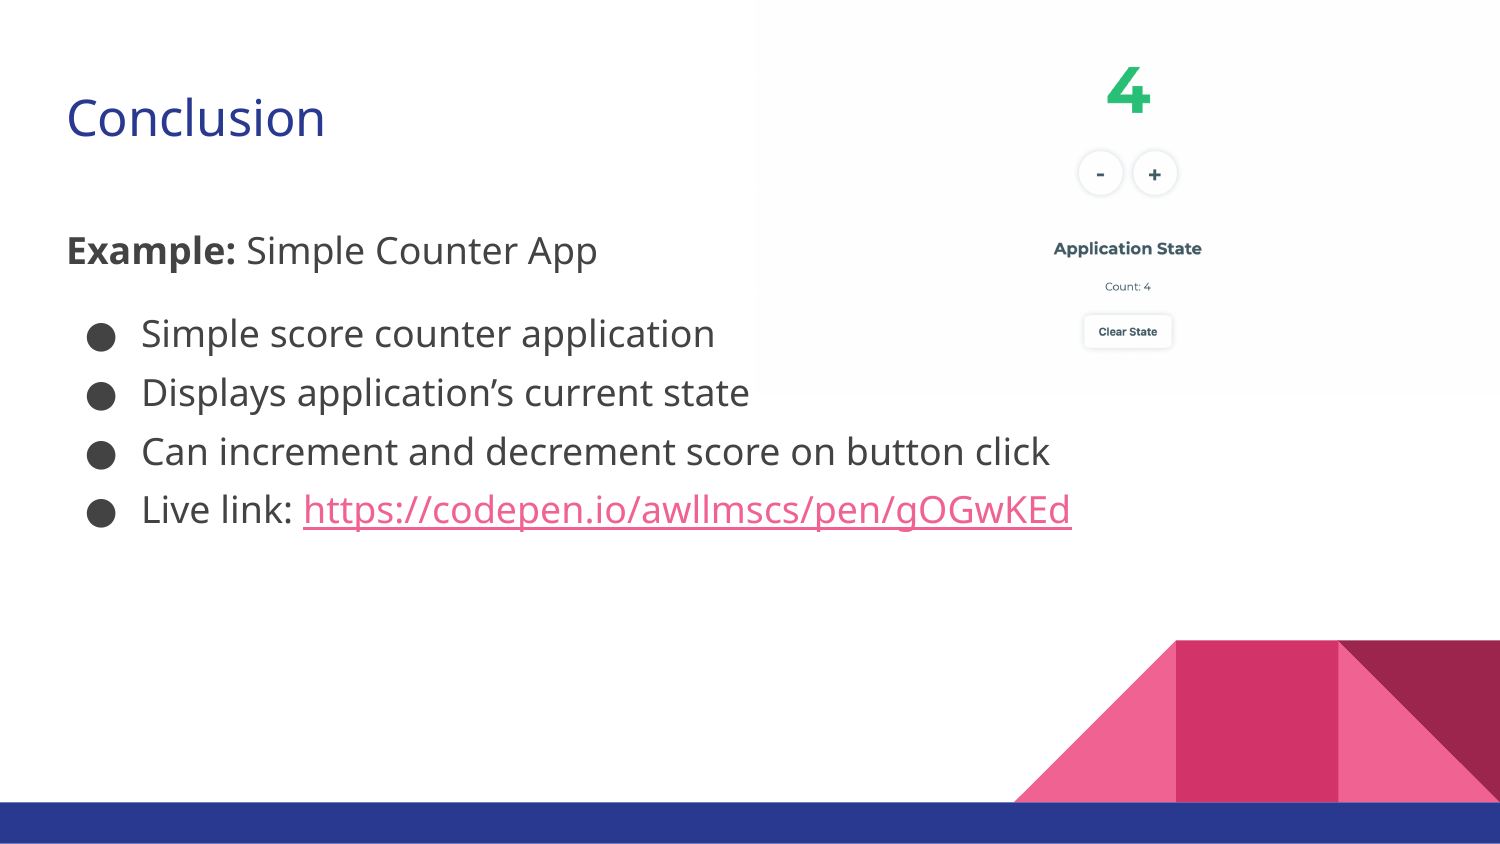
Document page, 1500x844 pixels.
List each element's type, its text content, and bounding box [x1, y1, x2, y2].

picture [755, 0, 1500, 396]
title Conclusion [51, 67, 750, 167]
list Example: Simple Counter App Simple score counter application Displays application’s current state Can increment and decrement score on button click Live link: https://codepen.io/awllmscs/pen/gOGwKEd [51, 201, 1449, 750]
